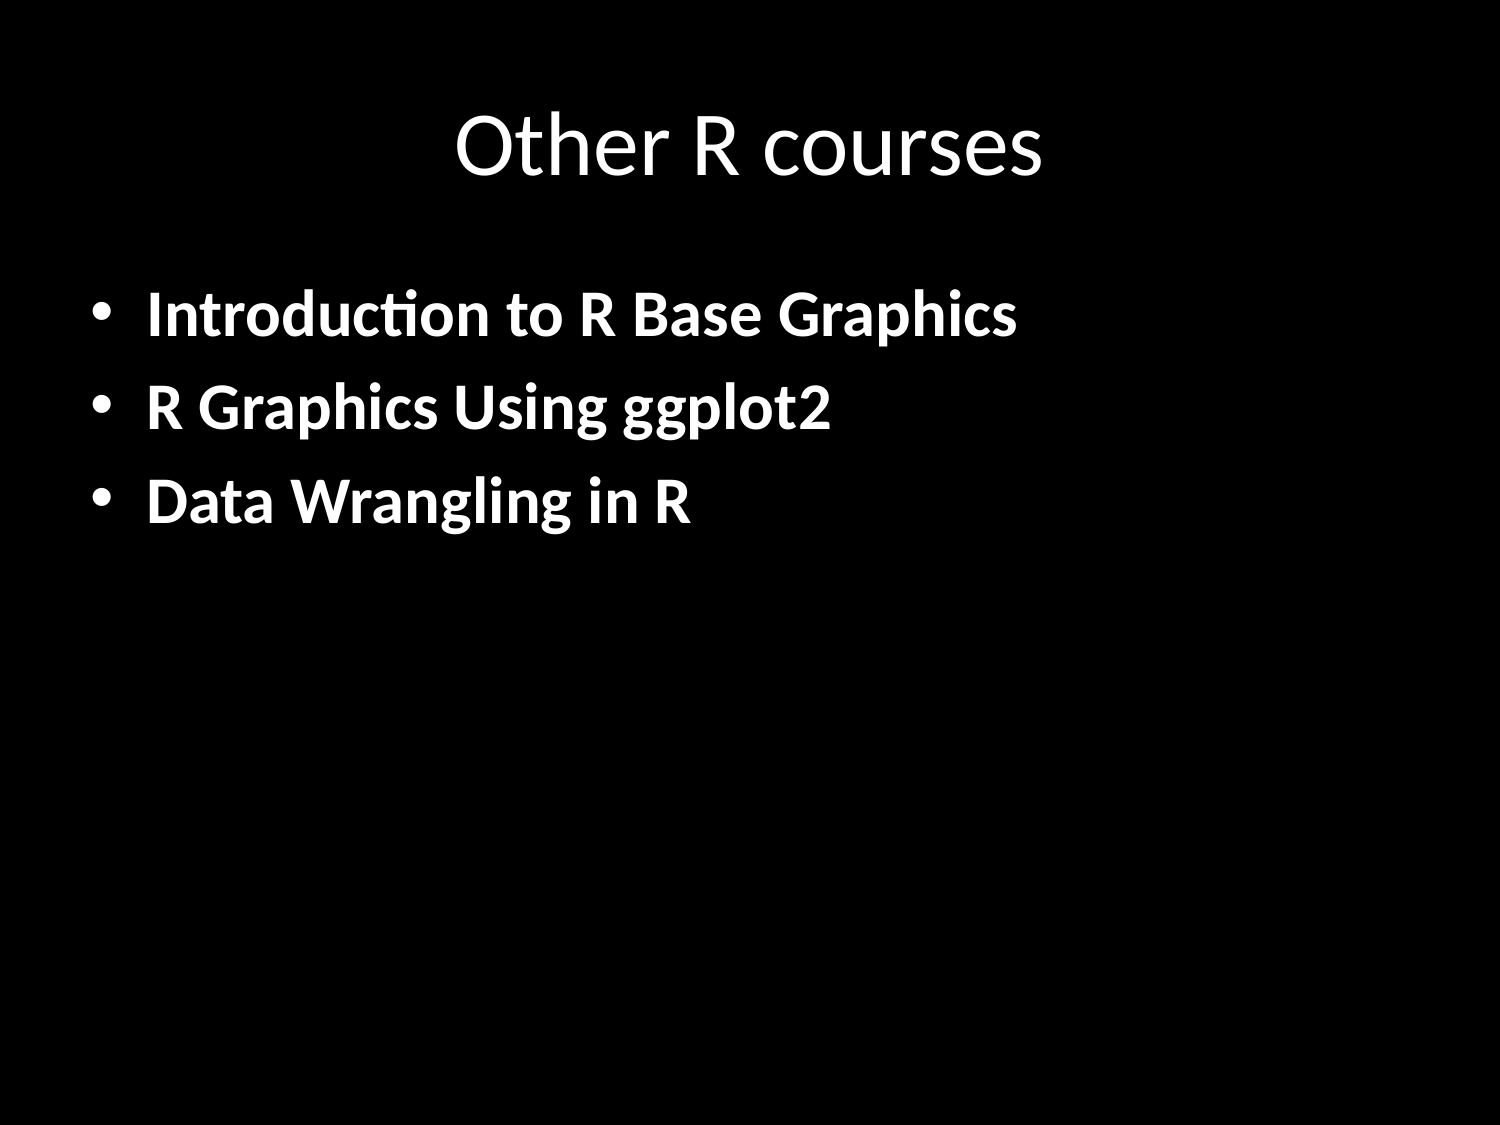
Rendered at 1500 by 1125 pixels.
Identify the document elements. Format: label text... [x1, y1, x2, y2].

title Other R courses [75, 45, 1425, 233]
list Introduction to R Base Graphics R Graphics Using ggplot2 Data Wrangling in R [75, 262, 1425, 1005]
